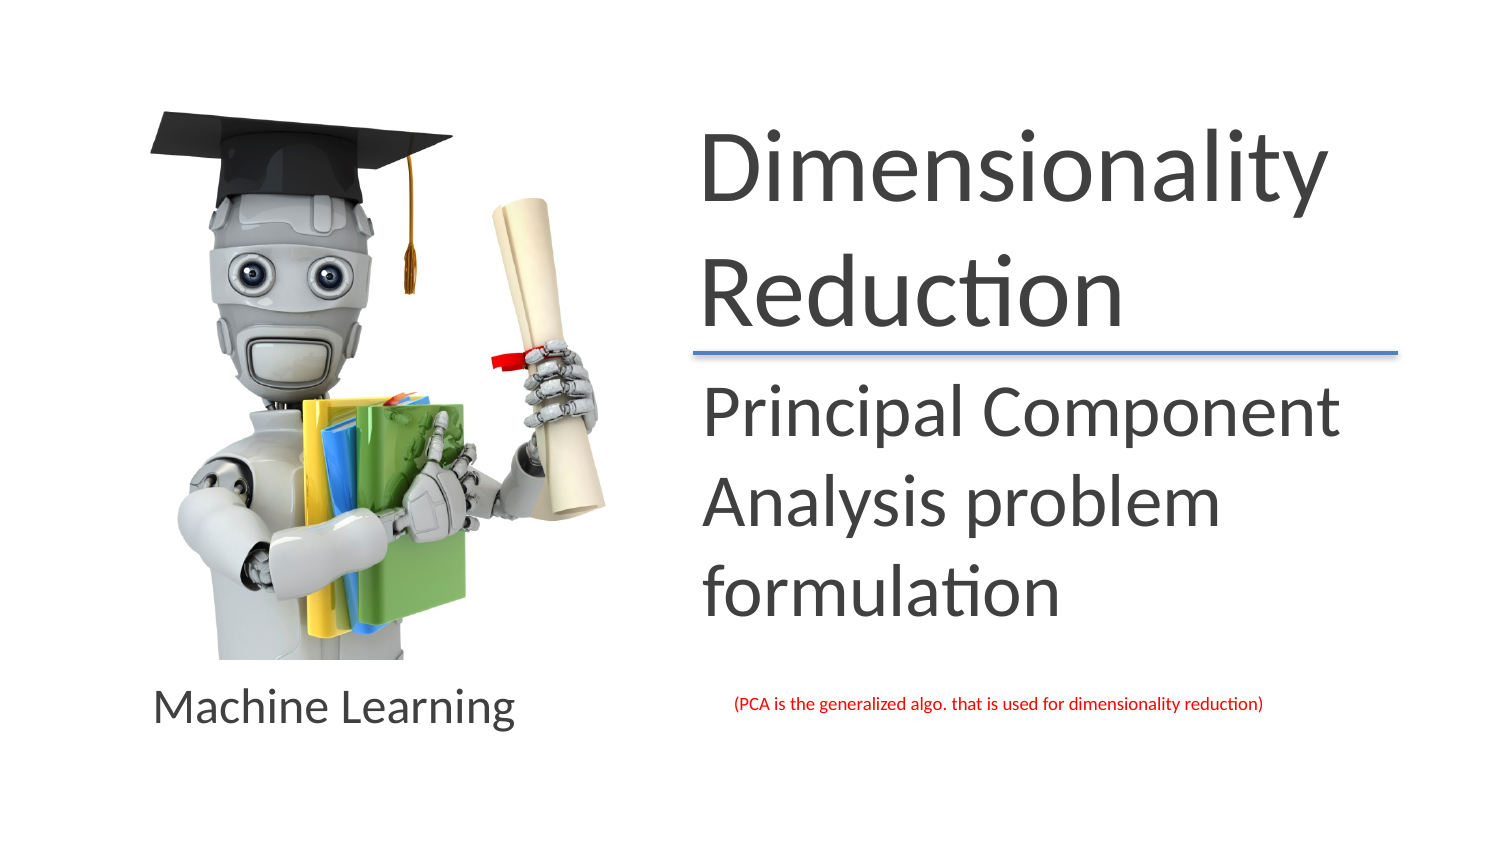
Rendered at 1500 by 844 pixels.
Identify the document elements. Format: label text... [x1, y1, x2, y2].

text_box (PCA is the generalized algo. that is used for dimensionality reduction) [718, 684, 1279, 722]
text_box Machine Learning [137, 669, 613, 772]
title Principal Component Analysis problem formulation [687, 359, 1411, 635]
text_box Dimensionality Reduction [683, 104, 1407, 339]
picture [112, 59, 638, 660]
